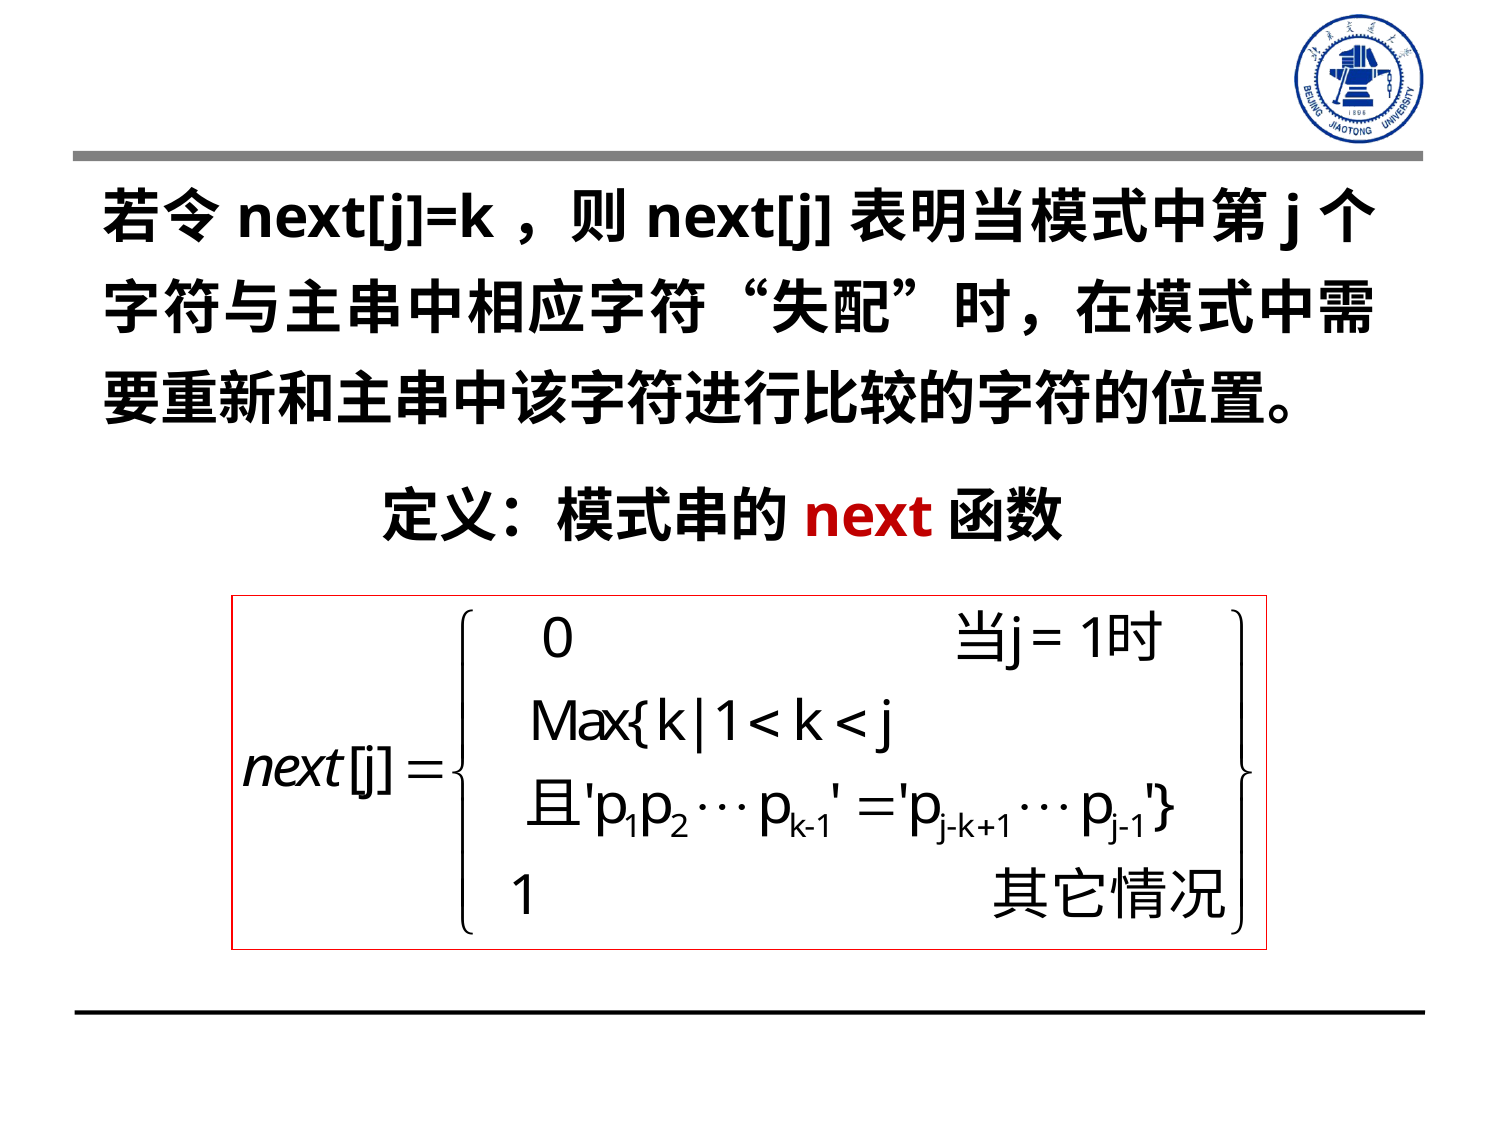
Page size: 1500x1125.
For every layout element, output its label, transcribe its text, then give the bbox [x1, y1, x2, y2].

picture [1294, 14, 1424, 144]
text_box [232, 595, 1266, 950]
text_box 若令next[j]=k，则next[j]表明当模式中第j个字符与主串中相应字符“失配”时，在模式中需要重新和主串中该字符进行比较的字符的位置。 [87, 150, 1392, 439]
text_box 定义：模式串的next函数 [366, 470, 1079, 556]
